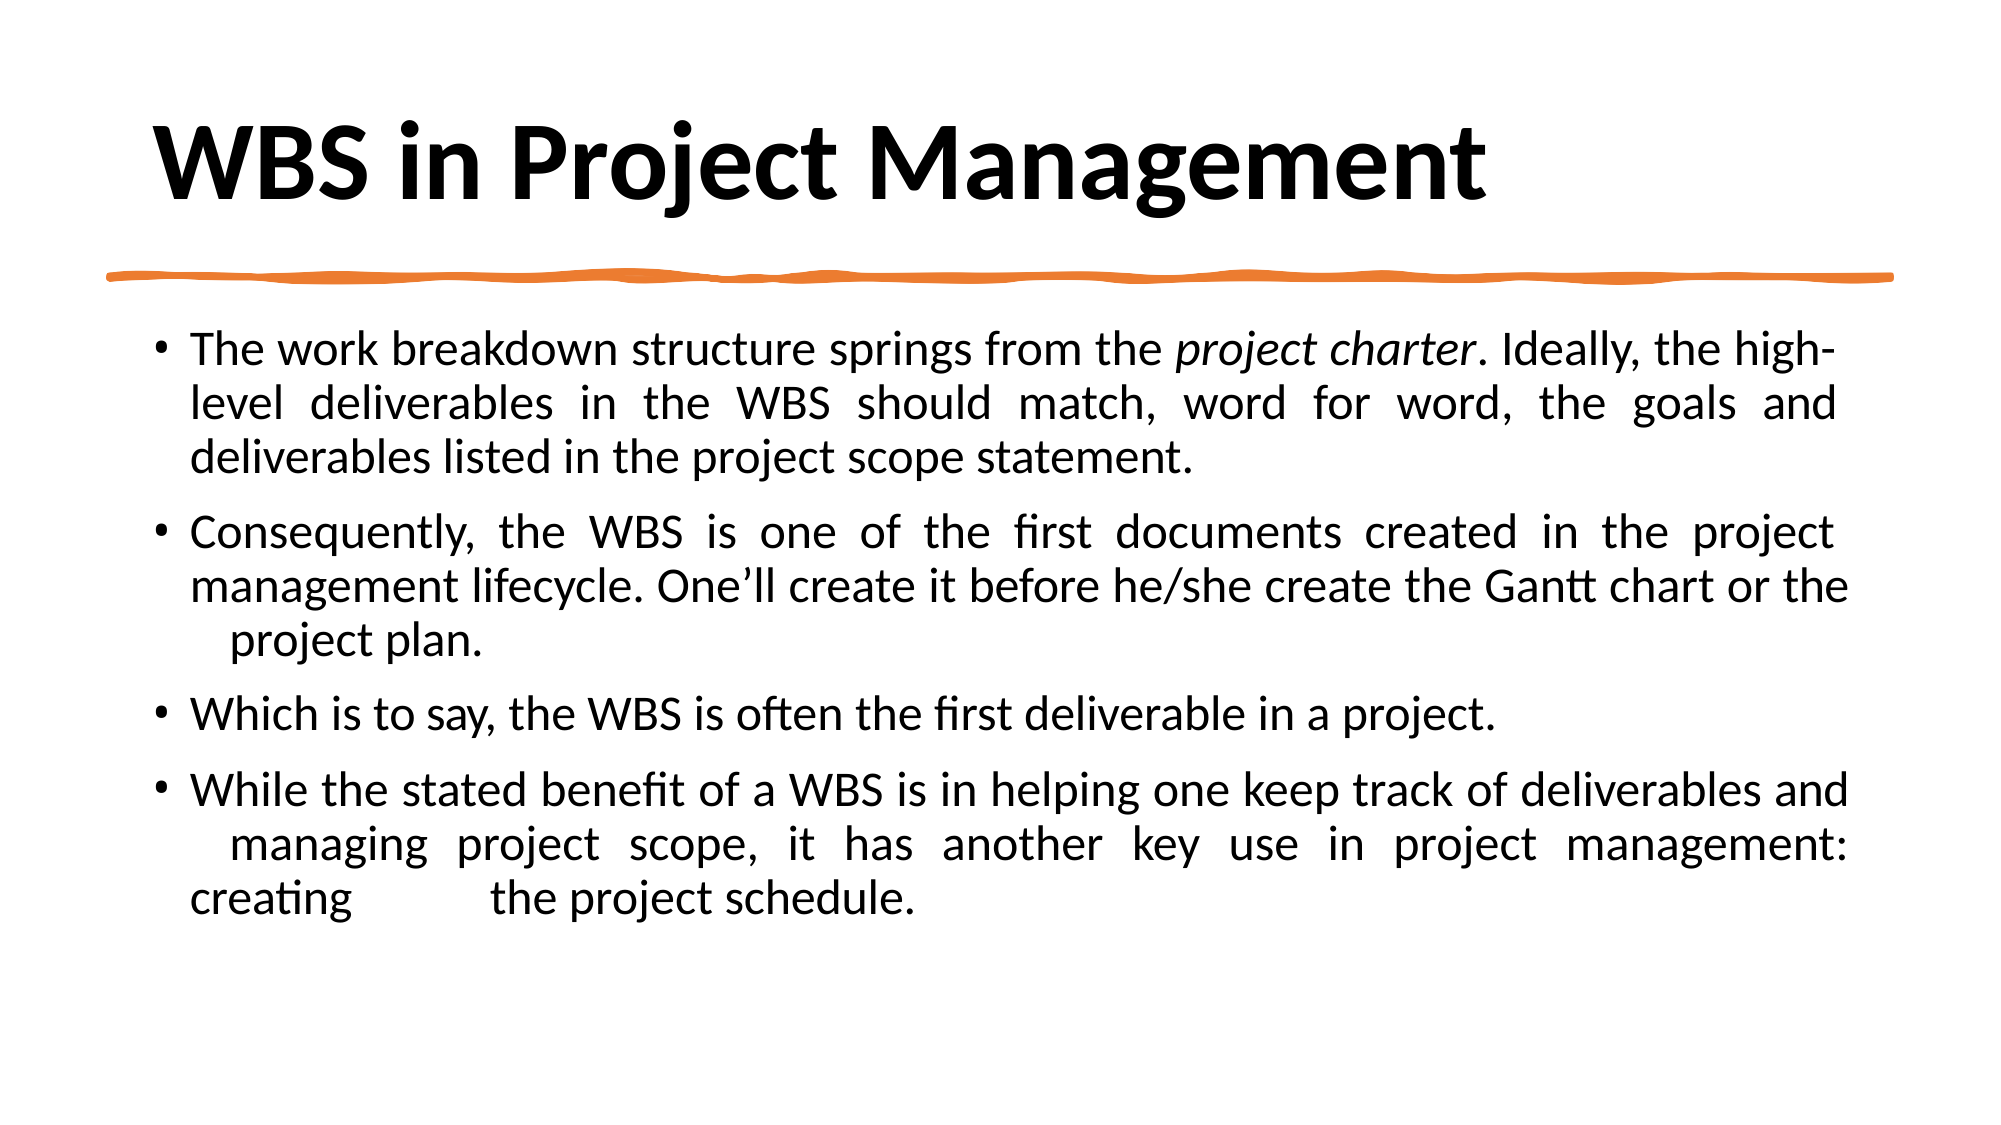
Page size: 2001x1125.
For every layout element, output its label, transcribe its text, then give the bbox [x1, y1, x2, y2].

title WBS in Project Management [118, 24, 1809, 267]
picture [106, 268, 1895, 286]
text_box The work breakdown structure springs from the project charter. Ideally, the high- level deliverables in the WBS should match, word for word, the goals and deliverables listed in the project scope statement. Consequently, the WBS is one of the first documents created in the project management lifecycle. One’ll create it before he/she create the Gantt chart or the project plan. Which is to say, the WBS is often the first deliverable in a project. While the stated benefit of a WBS is in helping one keep track of deliverables and managing project scope, it has another key use in project management: creating the project schedule. [150, 312, 1850, 925]
